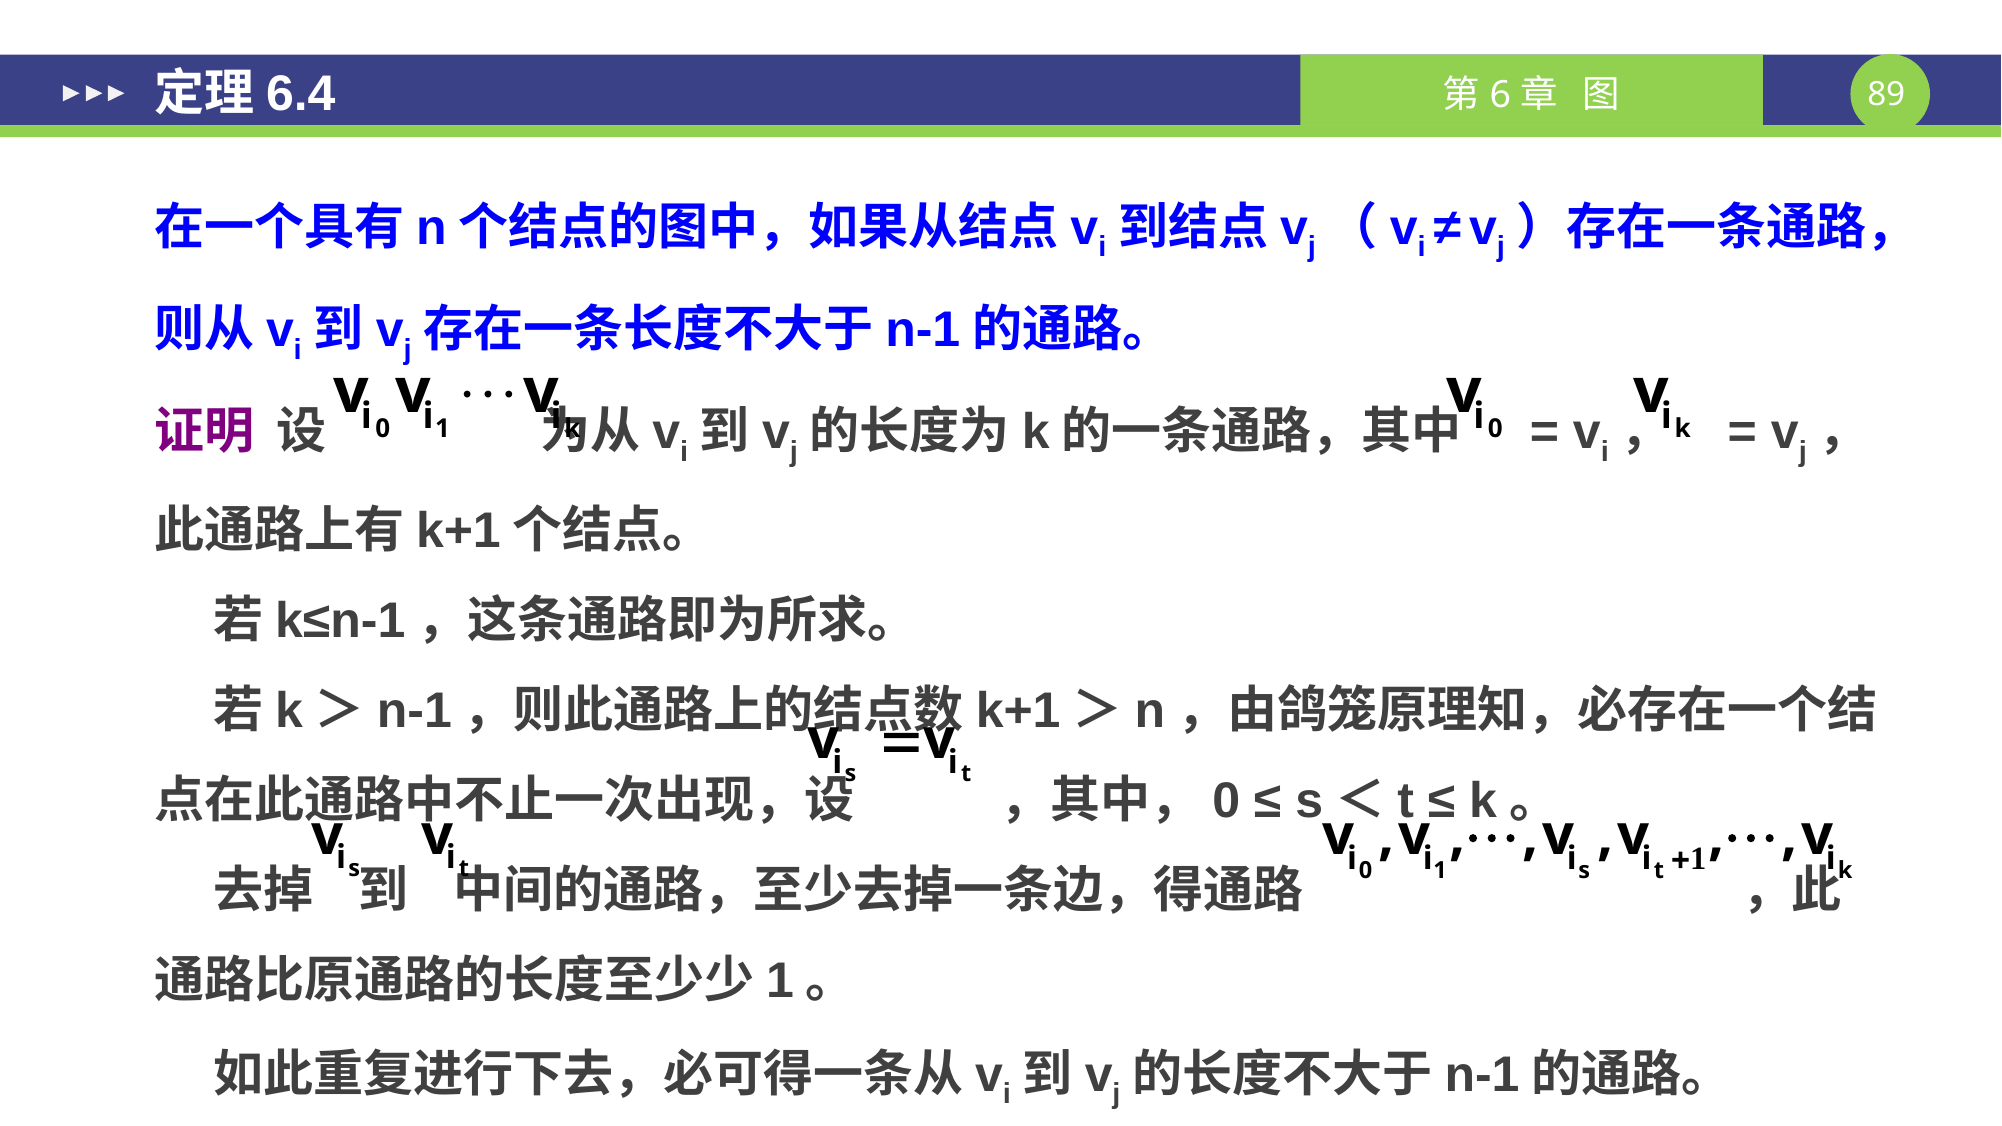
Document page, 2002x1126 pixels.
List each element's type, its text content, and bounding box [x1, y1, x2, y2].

list 在一个具有n个结点的图中，如果从结点vi到结点vj（vi ≠ vj）存在一条通路，则从vi到vj存在一条长度不大于n-1的通路。 证明 设 为从vi到vj的长度为k的一条通路，其中 = vi， = vj，此通路上有k+1个结点。 若k≤n-1，这条通路即为所求。 若k＞n-1，则此通路上的结点数k+1＞n，由鸽笼原理知，必存在一个结点在此通路中不止一次出现，设 ，其中，0 ≤ s＜t ≤ k。 去掉 到 中间的通路，至少去掉一条边，得通路 ，此通路比原通路的长度至少少1。 如此重复进行下去，必可得一条从vi到vj的长度不大于n-1的通路。 [134, 150, 1899, 1088]
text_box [303, 797, 375, 888]
title 定理6.4 [134, 25, 1674, 150]
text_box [413, 797, 485, 888]
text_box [325, 349, 592, 450]
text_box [800, 702, 989, 793]
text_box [1625, 349, 1704, 450]
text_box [1437, 349, 1517, 450]
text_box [1314, 797, 1864, 892]
